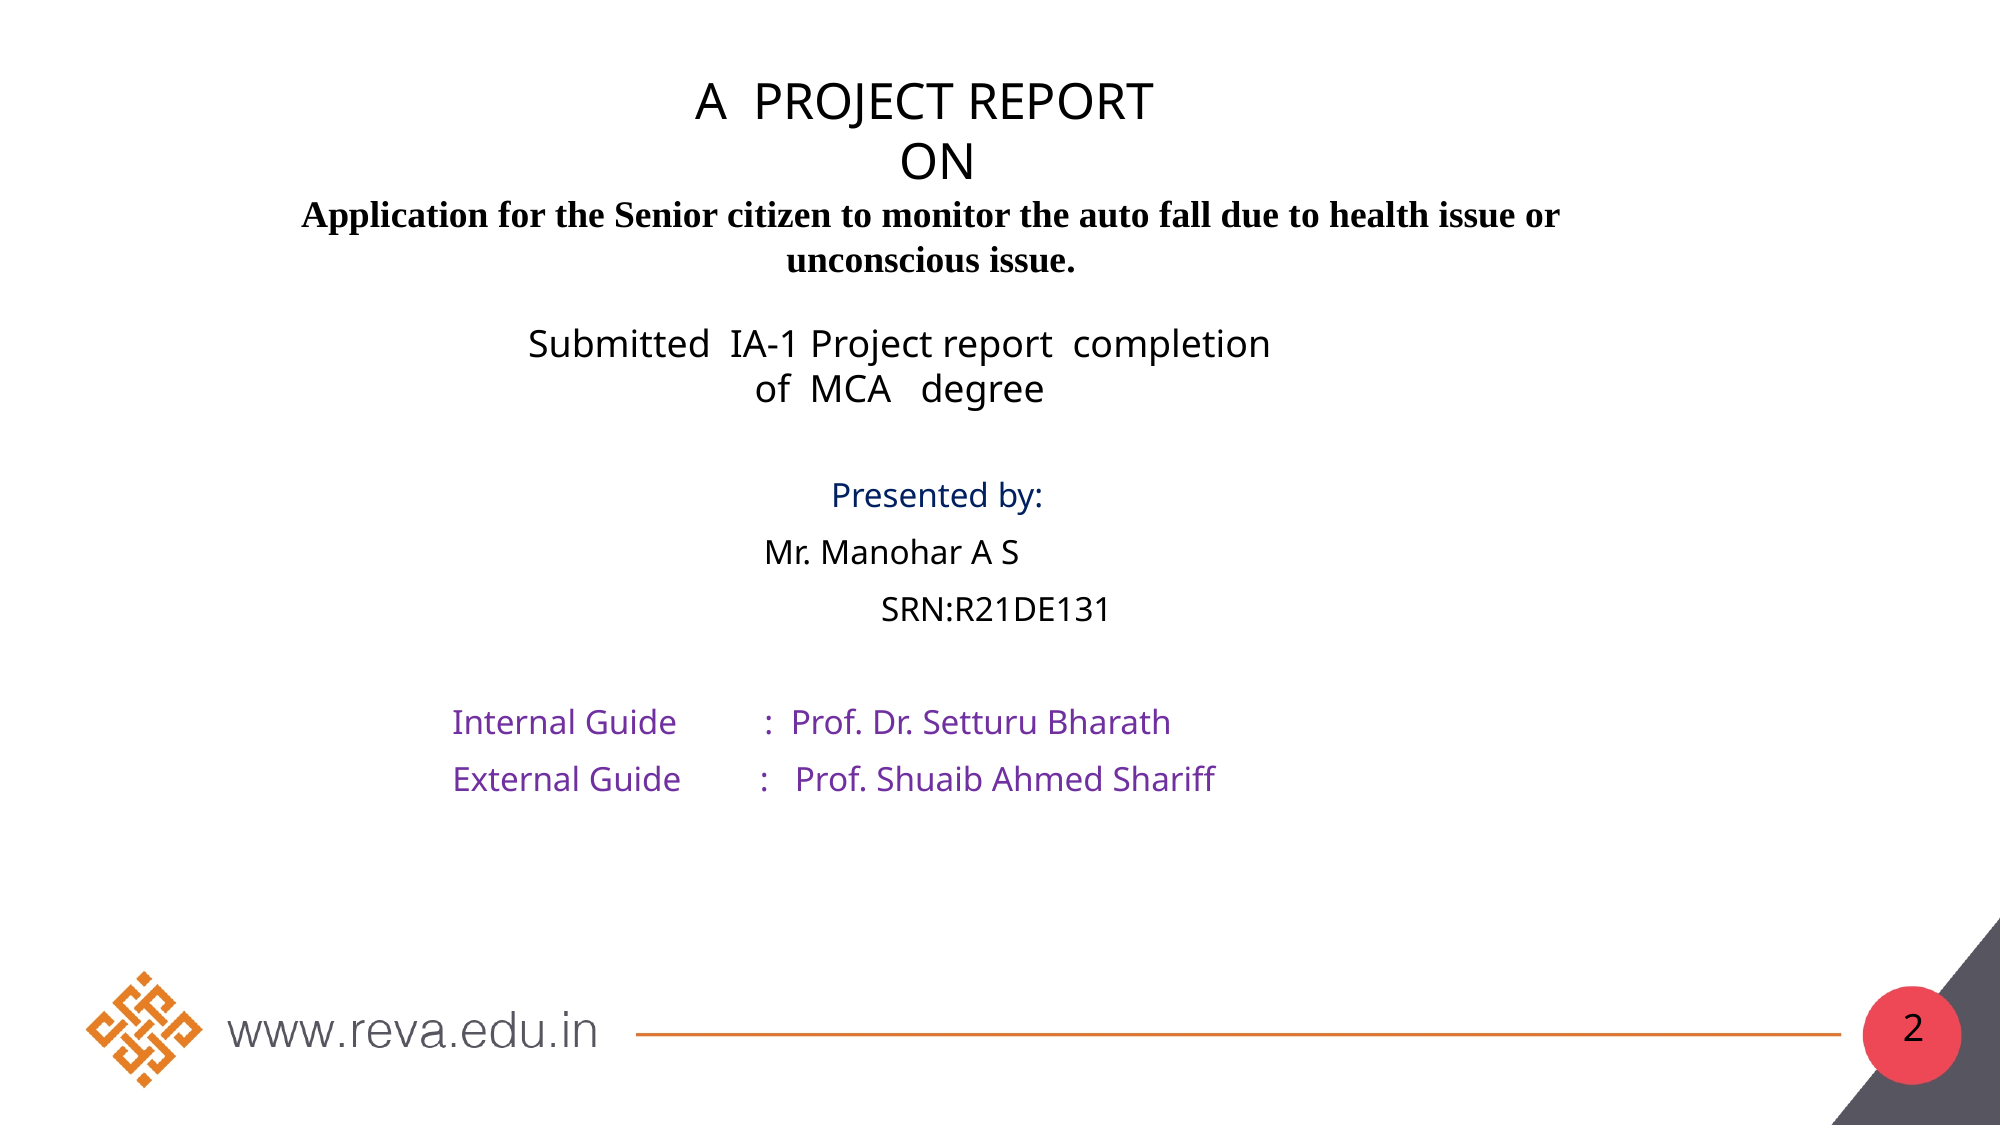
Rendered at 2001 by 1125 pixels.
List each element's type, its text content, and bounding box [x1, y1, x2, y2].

picture [0, 0, 2000, 1125]
slide_number 2 [1864, 999, 1963, 1060]
text_box Presented by: Mr. Manohar A S SRN:R21DE131 Internal Guide : Prof. Dr. Setturu Bharath External Guide : Prof. Shuaib Ahmed Shariff [437, 471, 1438, 822]
text_box Submitted IA-1 Project report completion of MCA degree [506, 312, 1294, 418]
text_box A PROJECT REPORT ON Application for the Senior citizen to monitor the auto fall due to health issue or unconscious issue. [249, 62, 1613, 348]
